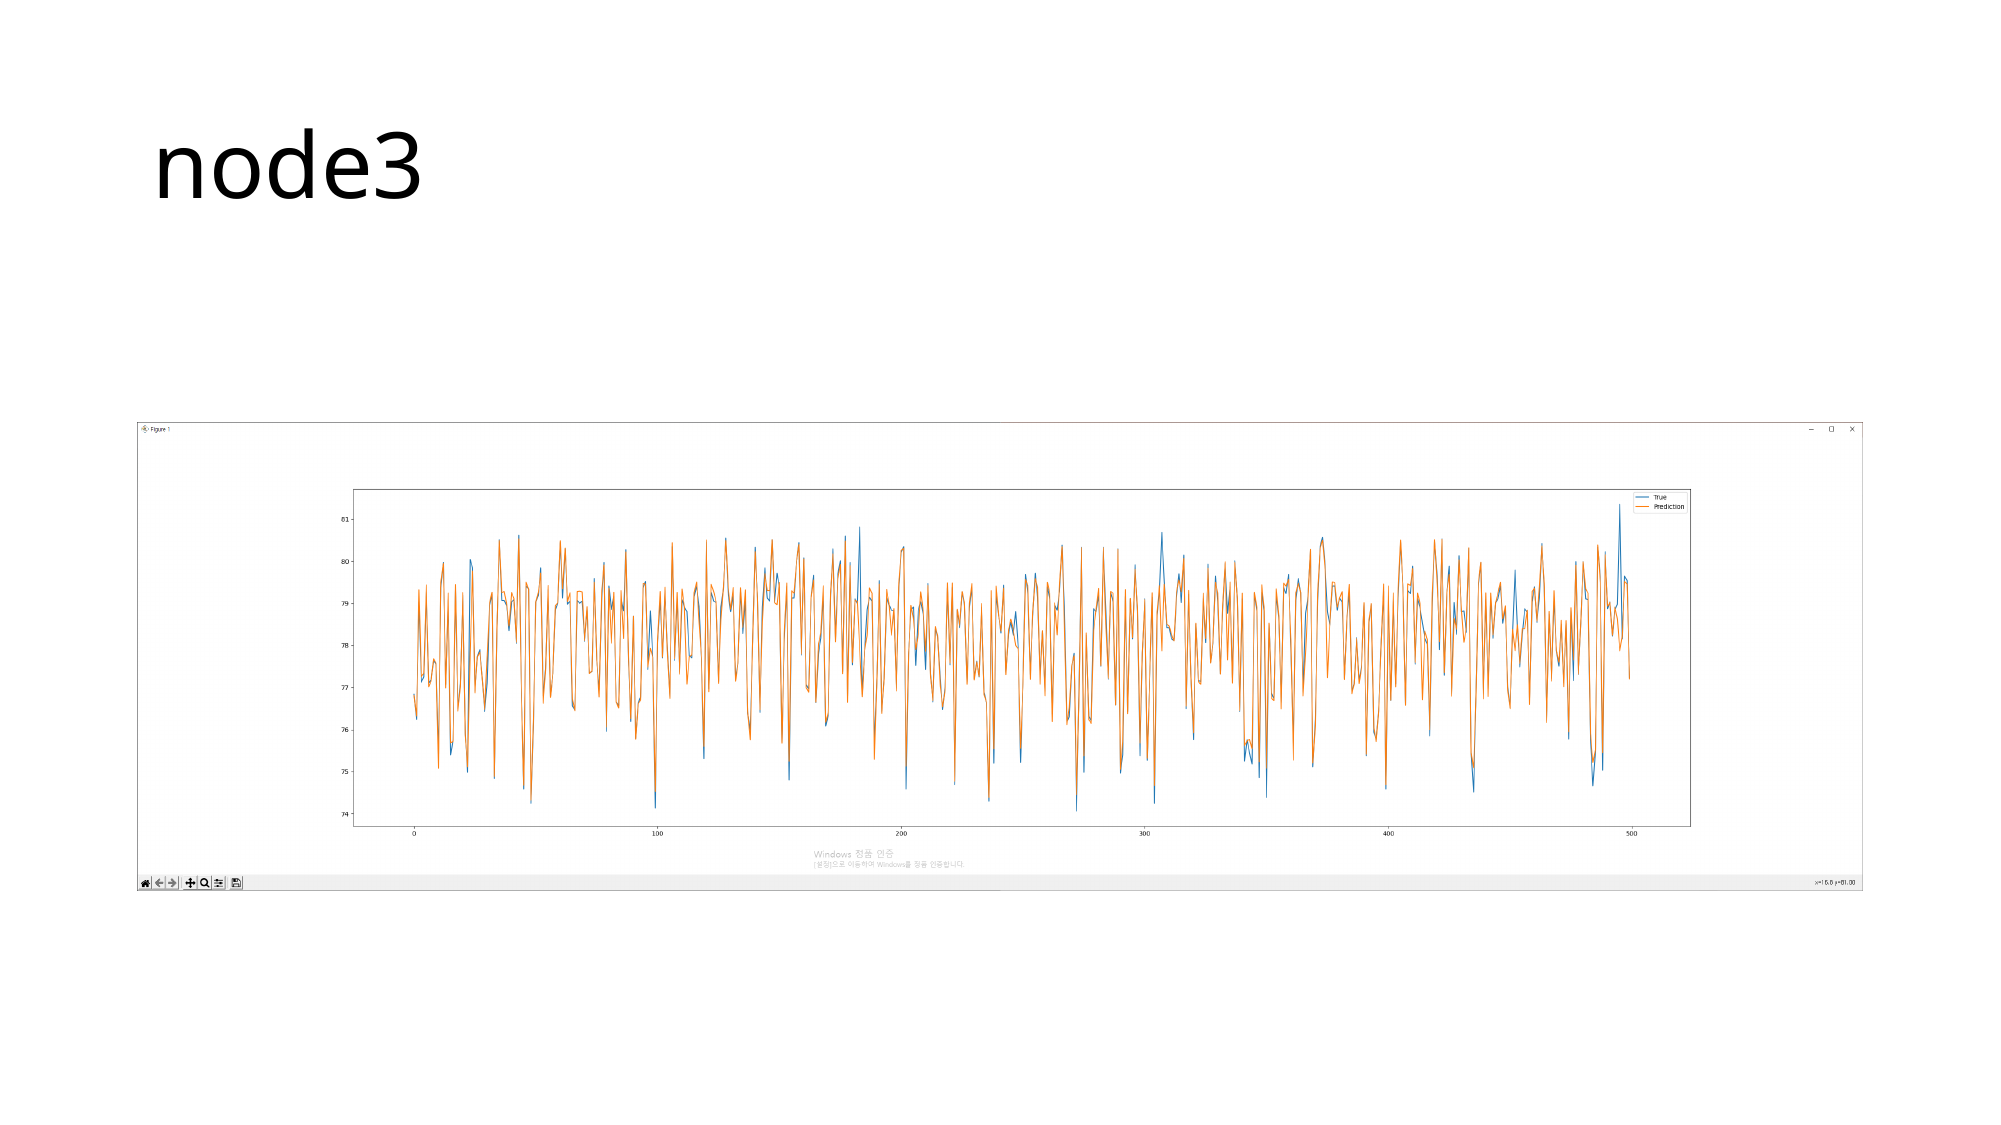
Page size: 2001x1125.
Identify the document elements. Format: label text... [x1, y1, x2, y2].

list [137, 422, 1863, 891]
title node3 [137, 59, 1863, 278]
